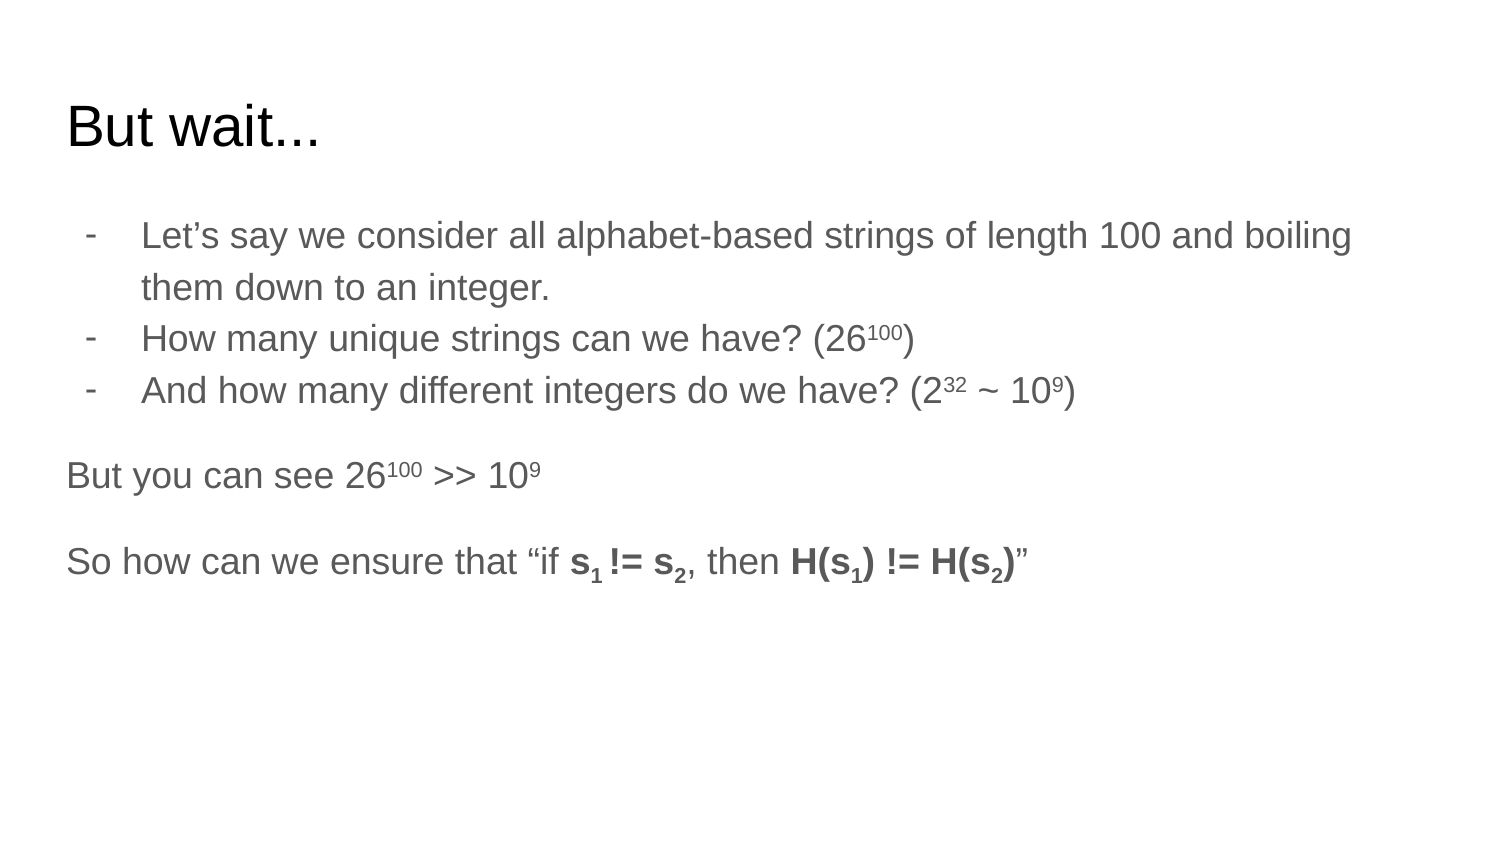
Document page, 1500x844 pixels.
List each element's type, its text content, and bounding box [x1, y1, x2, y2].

title But wait... [51, 72, 1449, 167]
list Let’s say we consider all alphabet-based strings of length 100 and boiling them down to an integer. How many unique strings can we have? (26100) And how many different integers do we have? (232 ~ 109) But you can see 26100 >> 109 So how can we ensure that “if s1 != s2, then H(s1) != H(s2)” [51, 189, 1449, 750]
